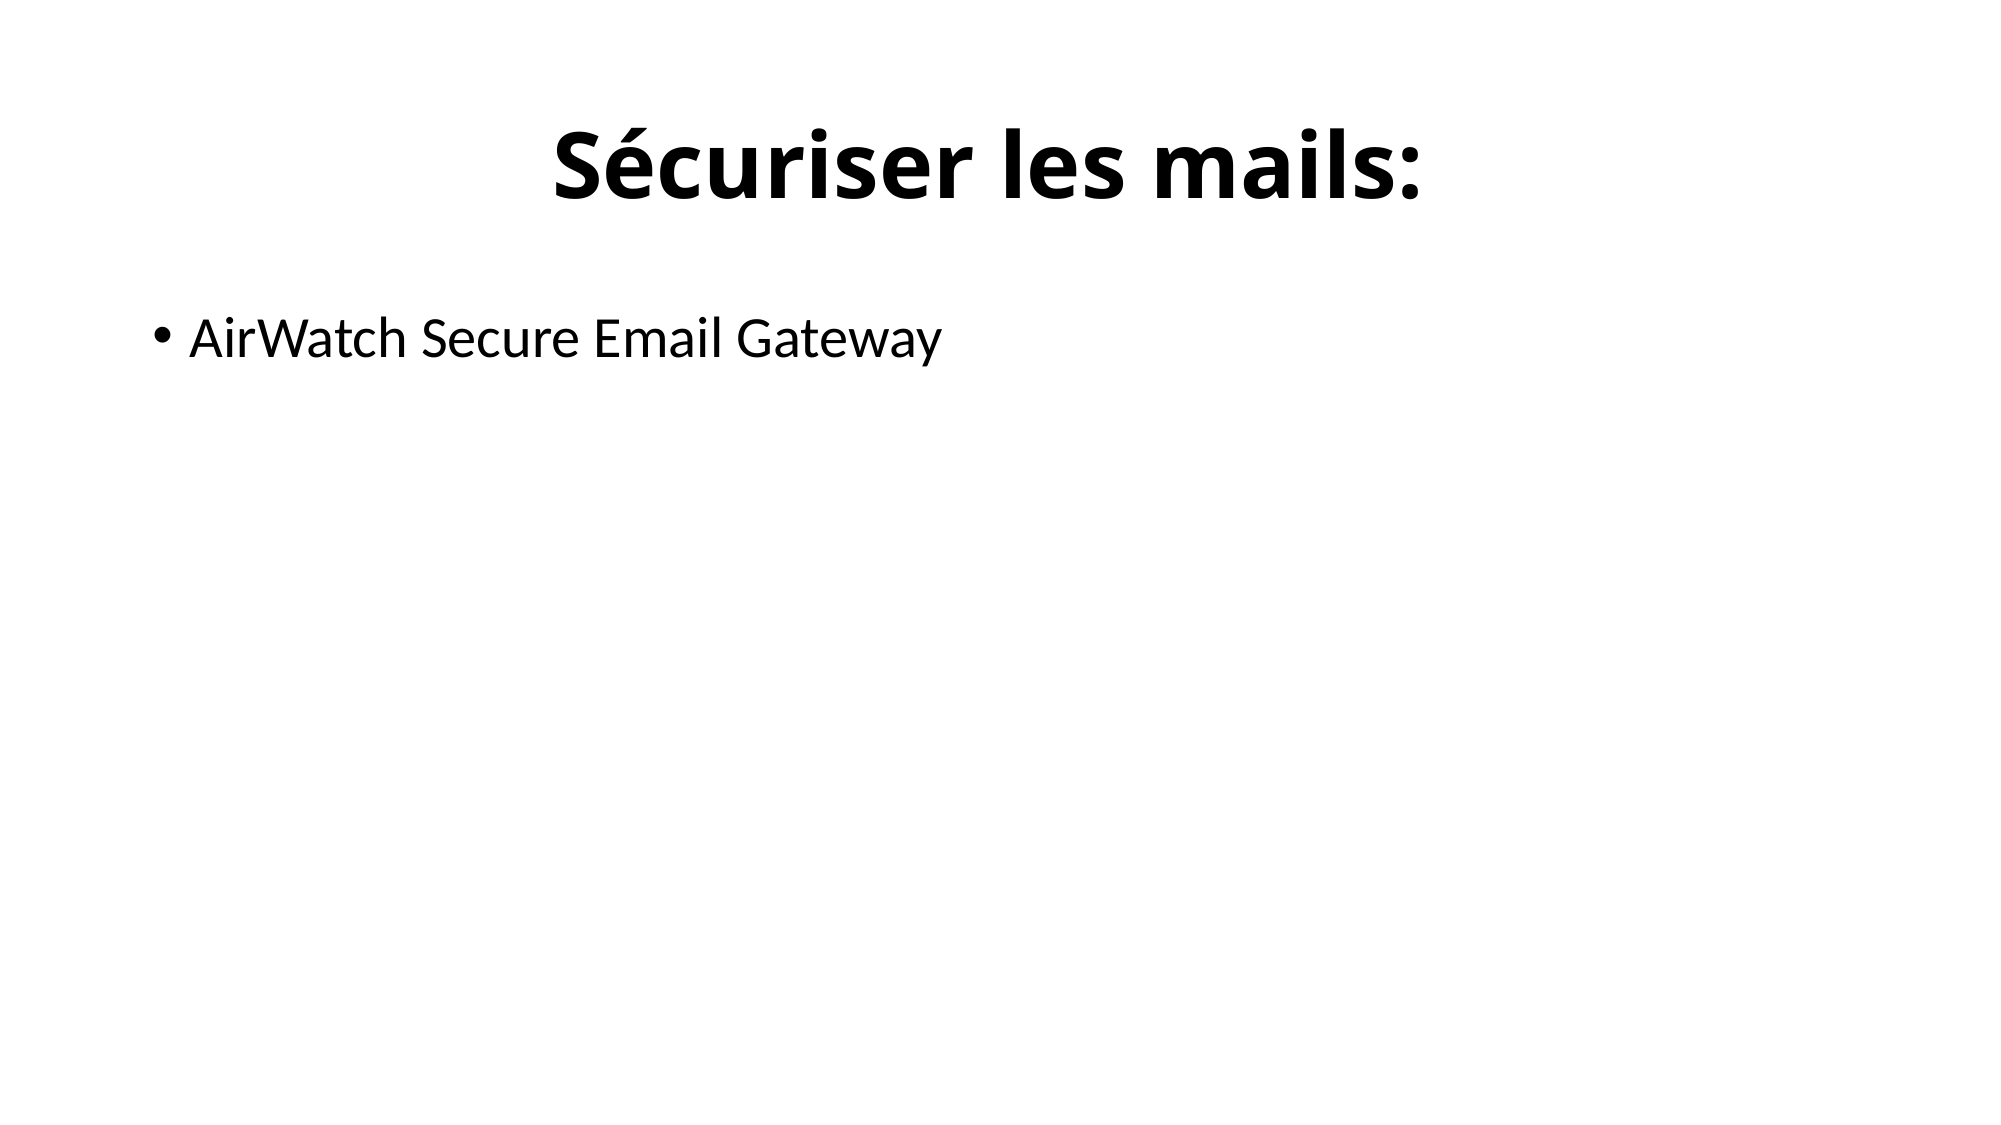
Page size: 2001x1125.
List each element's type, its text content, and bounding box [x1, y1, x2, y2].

list AirWatch Secure Email Gateway [137, 299, 1863, 1014]
title Sécuriser les mails: [137, 59, 1863, 278]
